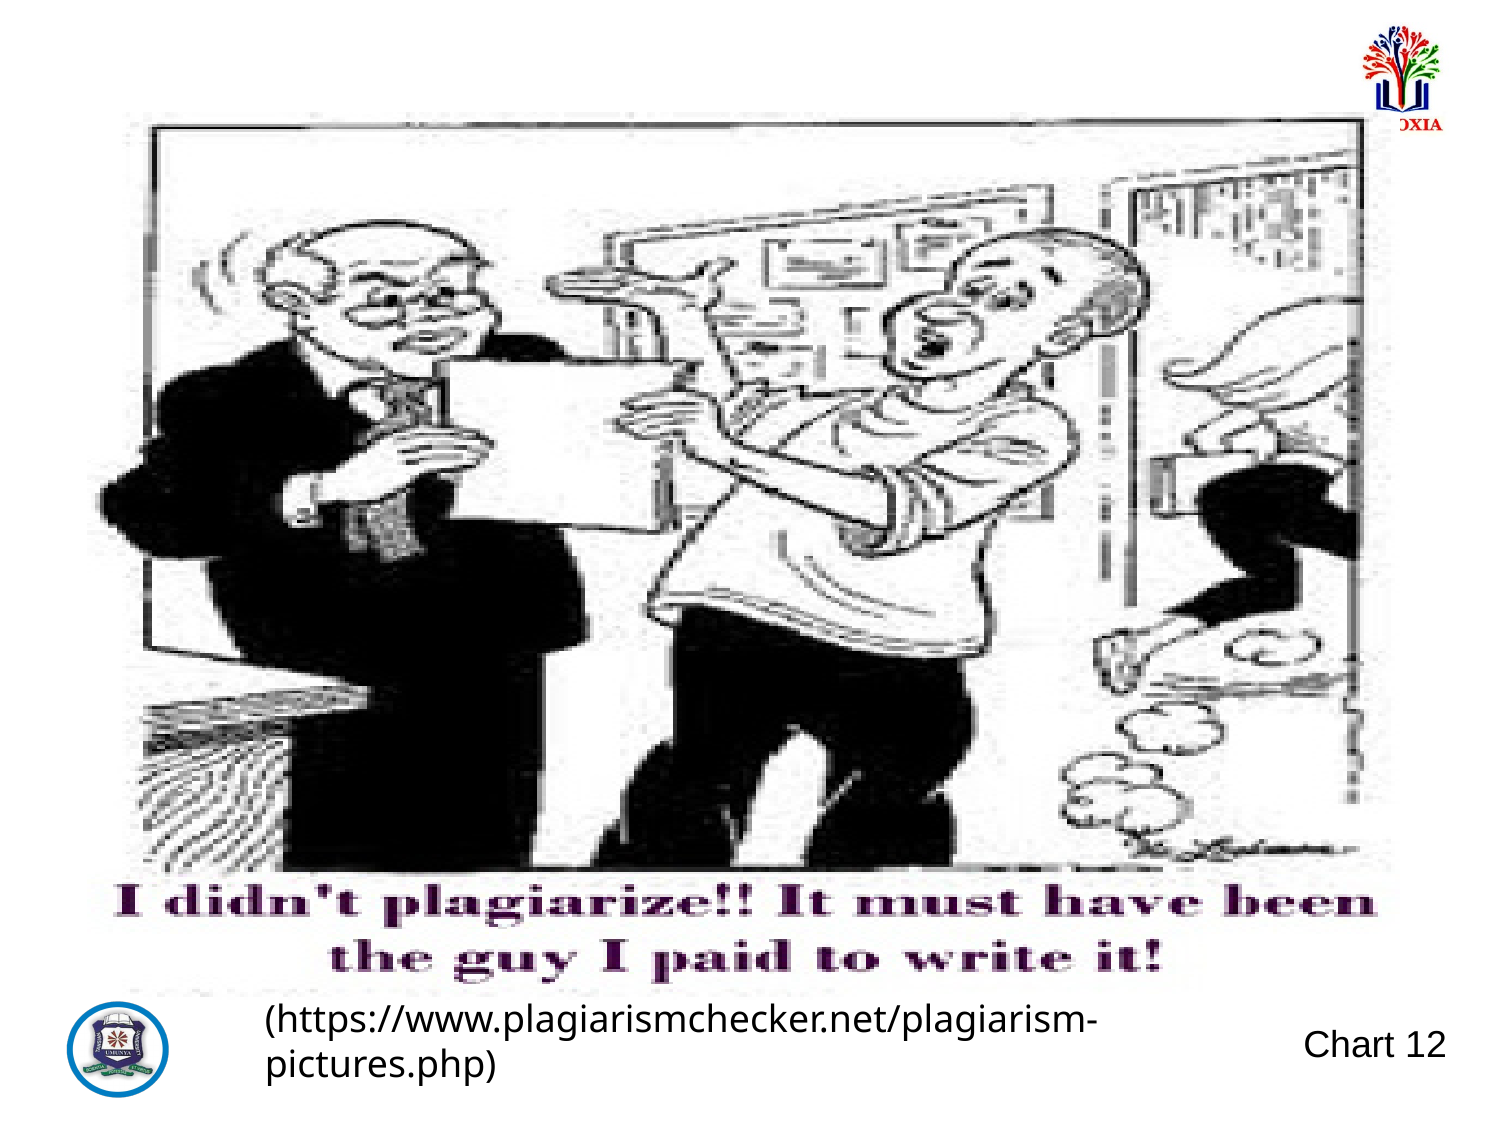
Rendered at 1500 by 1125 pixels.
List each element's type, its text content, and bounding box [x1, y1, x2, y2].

text_box (https://www.plagiarismchecker.net/plagiarism-pictures.php) [249, 1008, 1200, 1093]
picture [50, 22, 1452, 1115]
text_box Chart 12 [1288, 1012, 1462, 1073]
